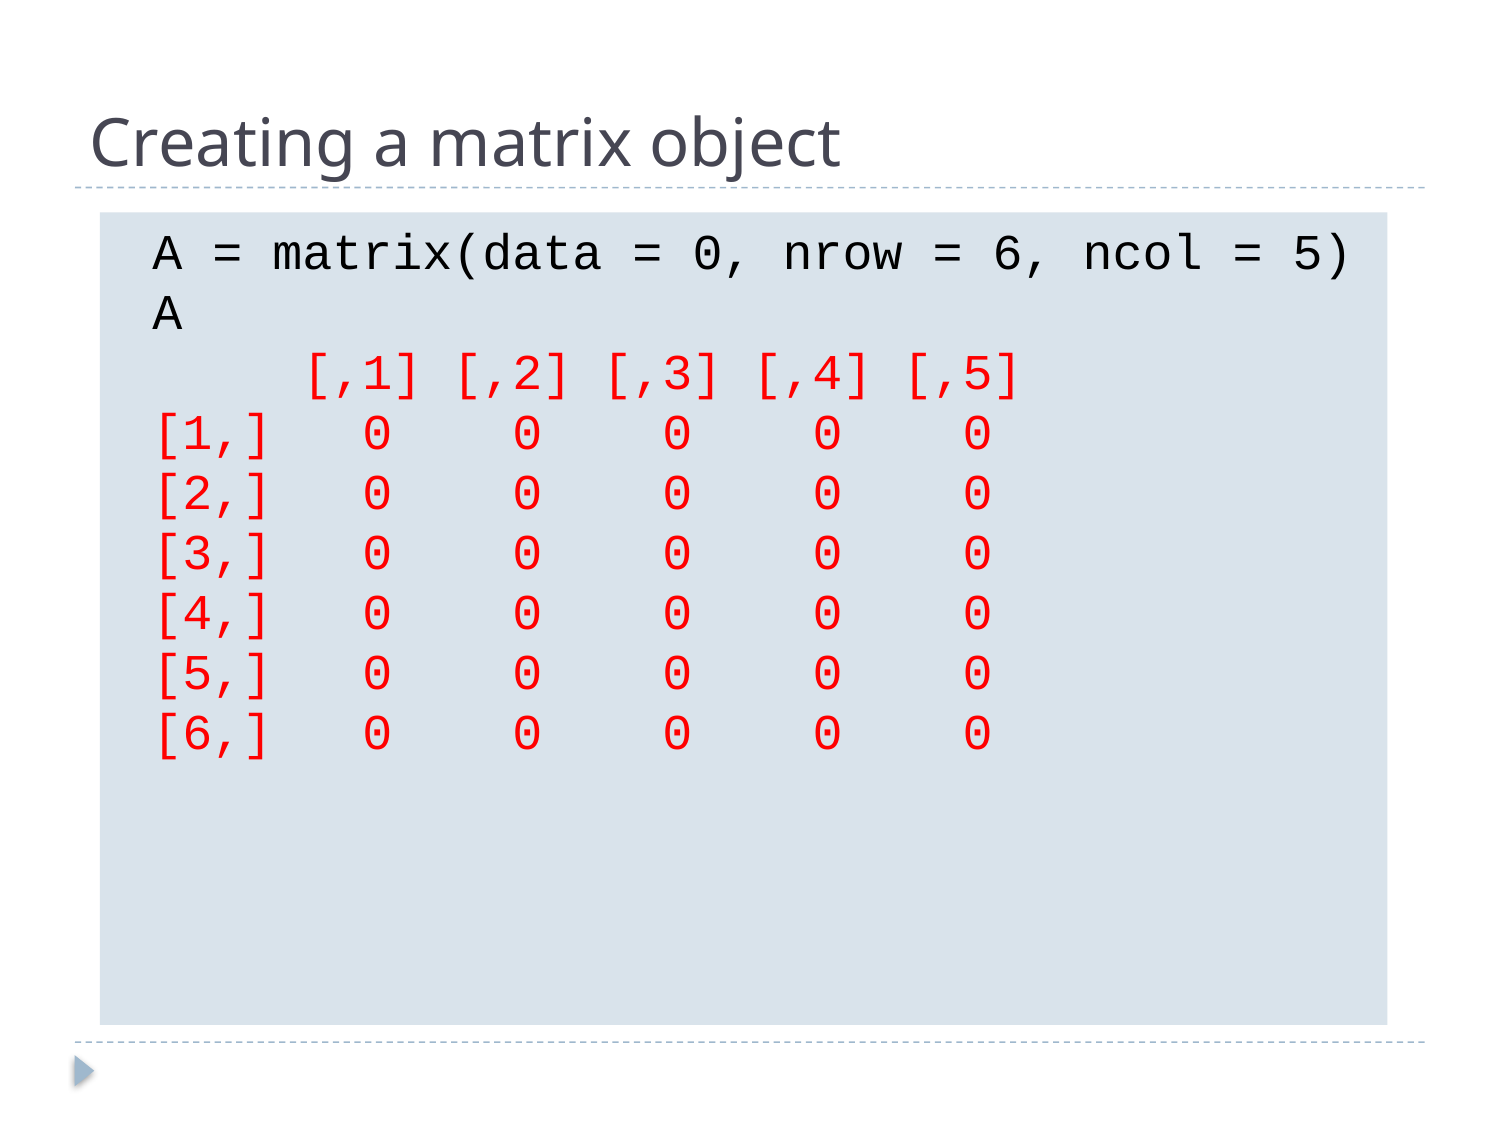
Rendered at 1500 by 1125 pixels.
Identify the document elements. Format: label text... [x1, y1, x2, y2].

title Creating a matrix object [75, 24, 1425, 188]
text_box A = matrix(data = 0, nrow = 6, ncol = 5) A [,1] [,2] [,3] [,4] [,5] [1,] 0 0 0 0 0 [2,] 0 0 0 0 0 [3,] 0 0 0 0 0 [4,] 0 0 0 0 0 [5,] 0 0 0 0 0 [6,] 0 0 0 0 0 [137, 212, 1375, 1038]
text_box [98, 211, 1389, 1026]
